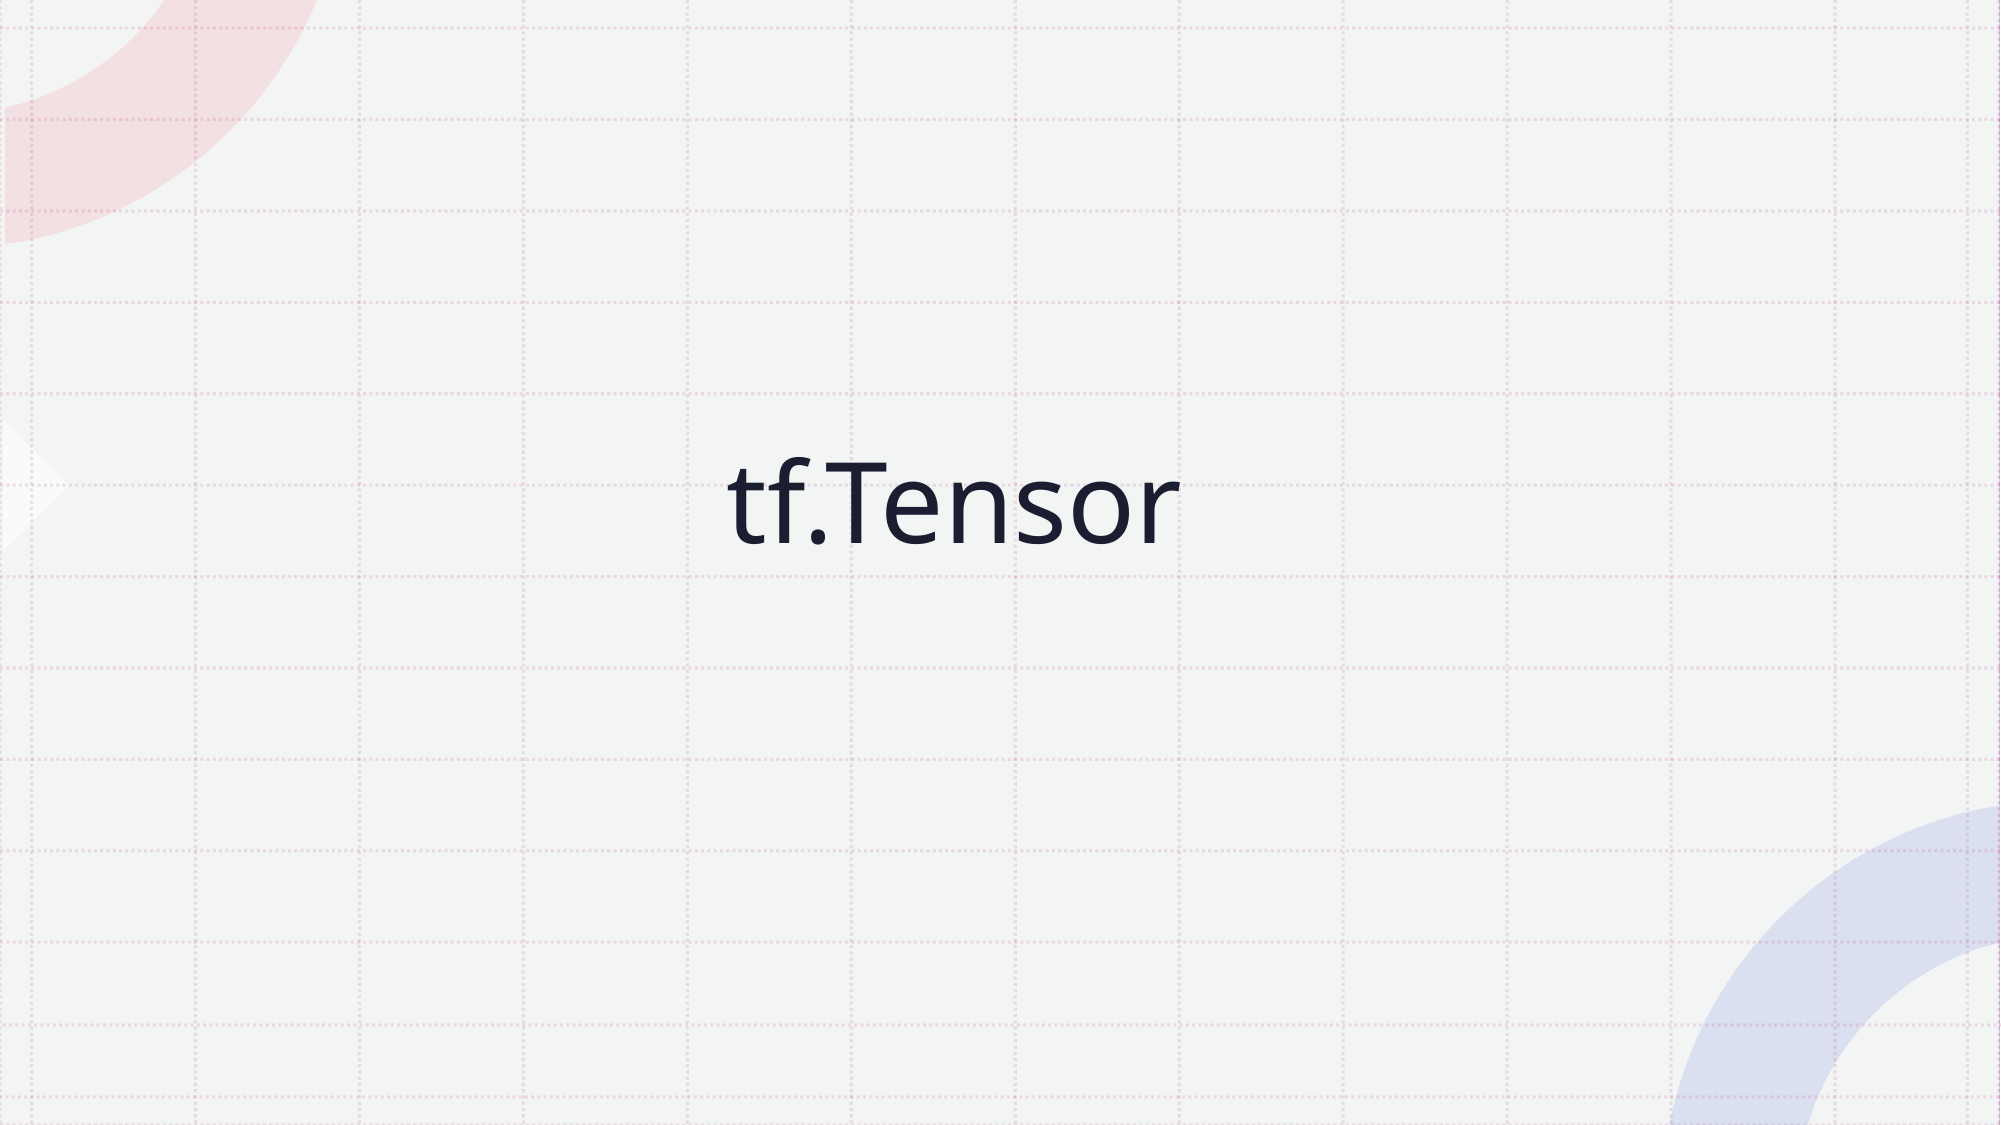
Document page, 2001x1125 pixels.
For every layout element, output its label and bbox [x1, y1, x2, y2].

text_box [0, 0, 2000, 1125]
